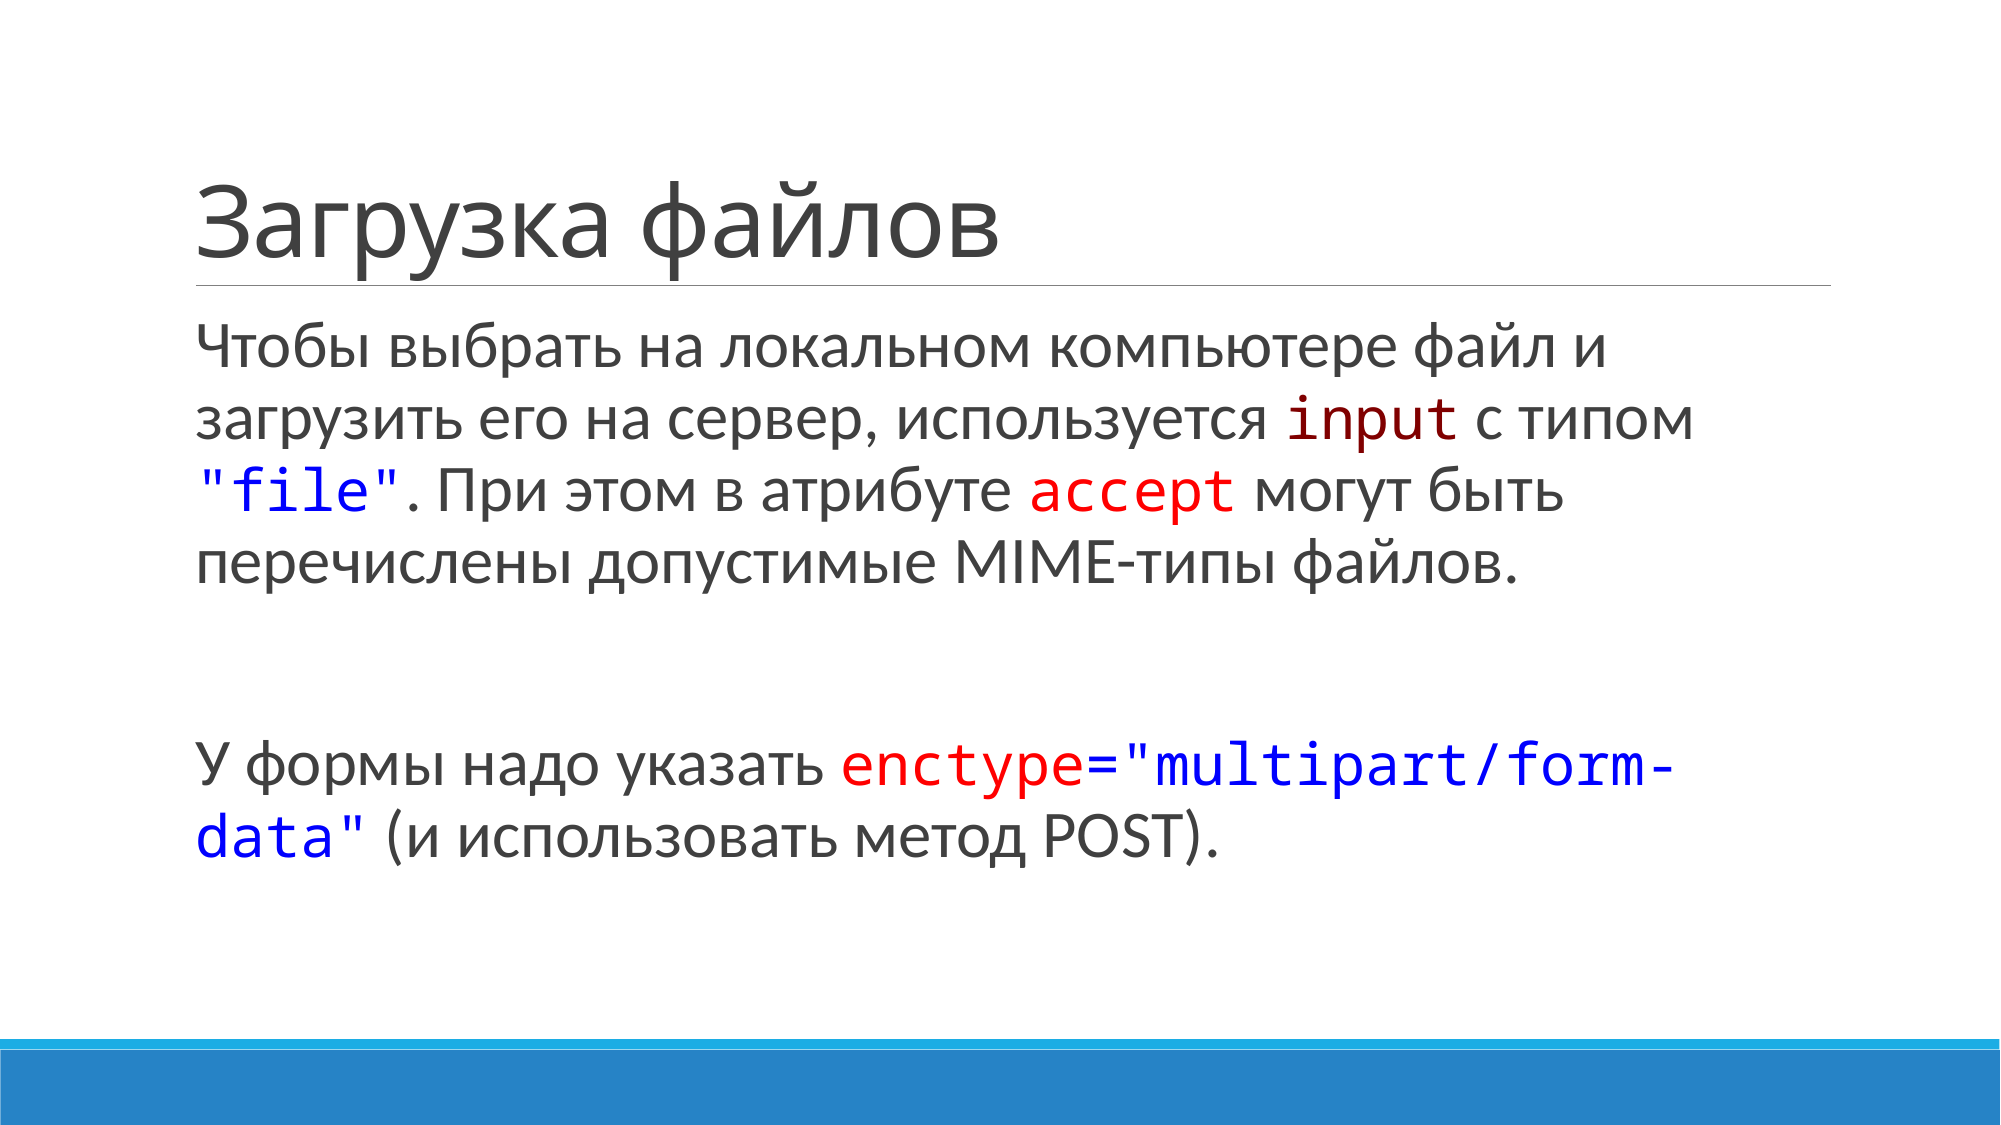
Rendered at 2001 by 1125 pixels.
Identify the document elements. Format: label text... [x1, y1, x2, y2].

title Загрузка файлов [180, 47, 1830, 285]
list Чтобы выбрать на локальном компьютере файл и загрузить его на сервер, используется input с типом "file". При этом в атрибуте accept могут быть перечислены допустимые MIME-типы файлов. У формы надо указать enctype="multipart/form-data" (и использовать метод POST). [180, 302, 1830, 965]
